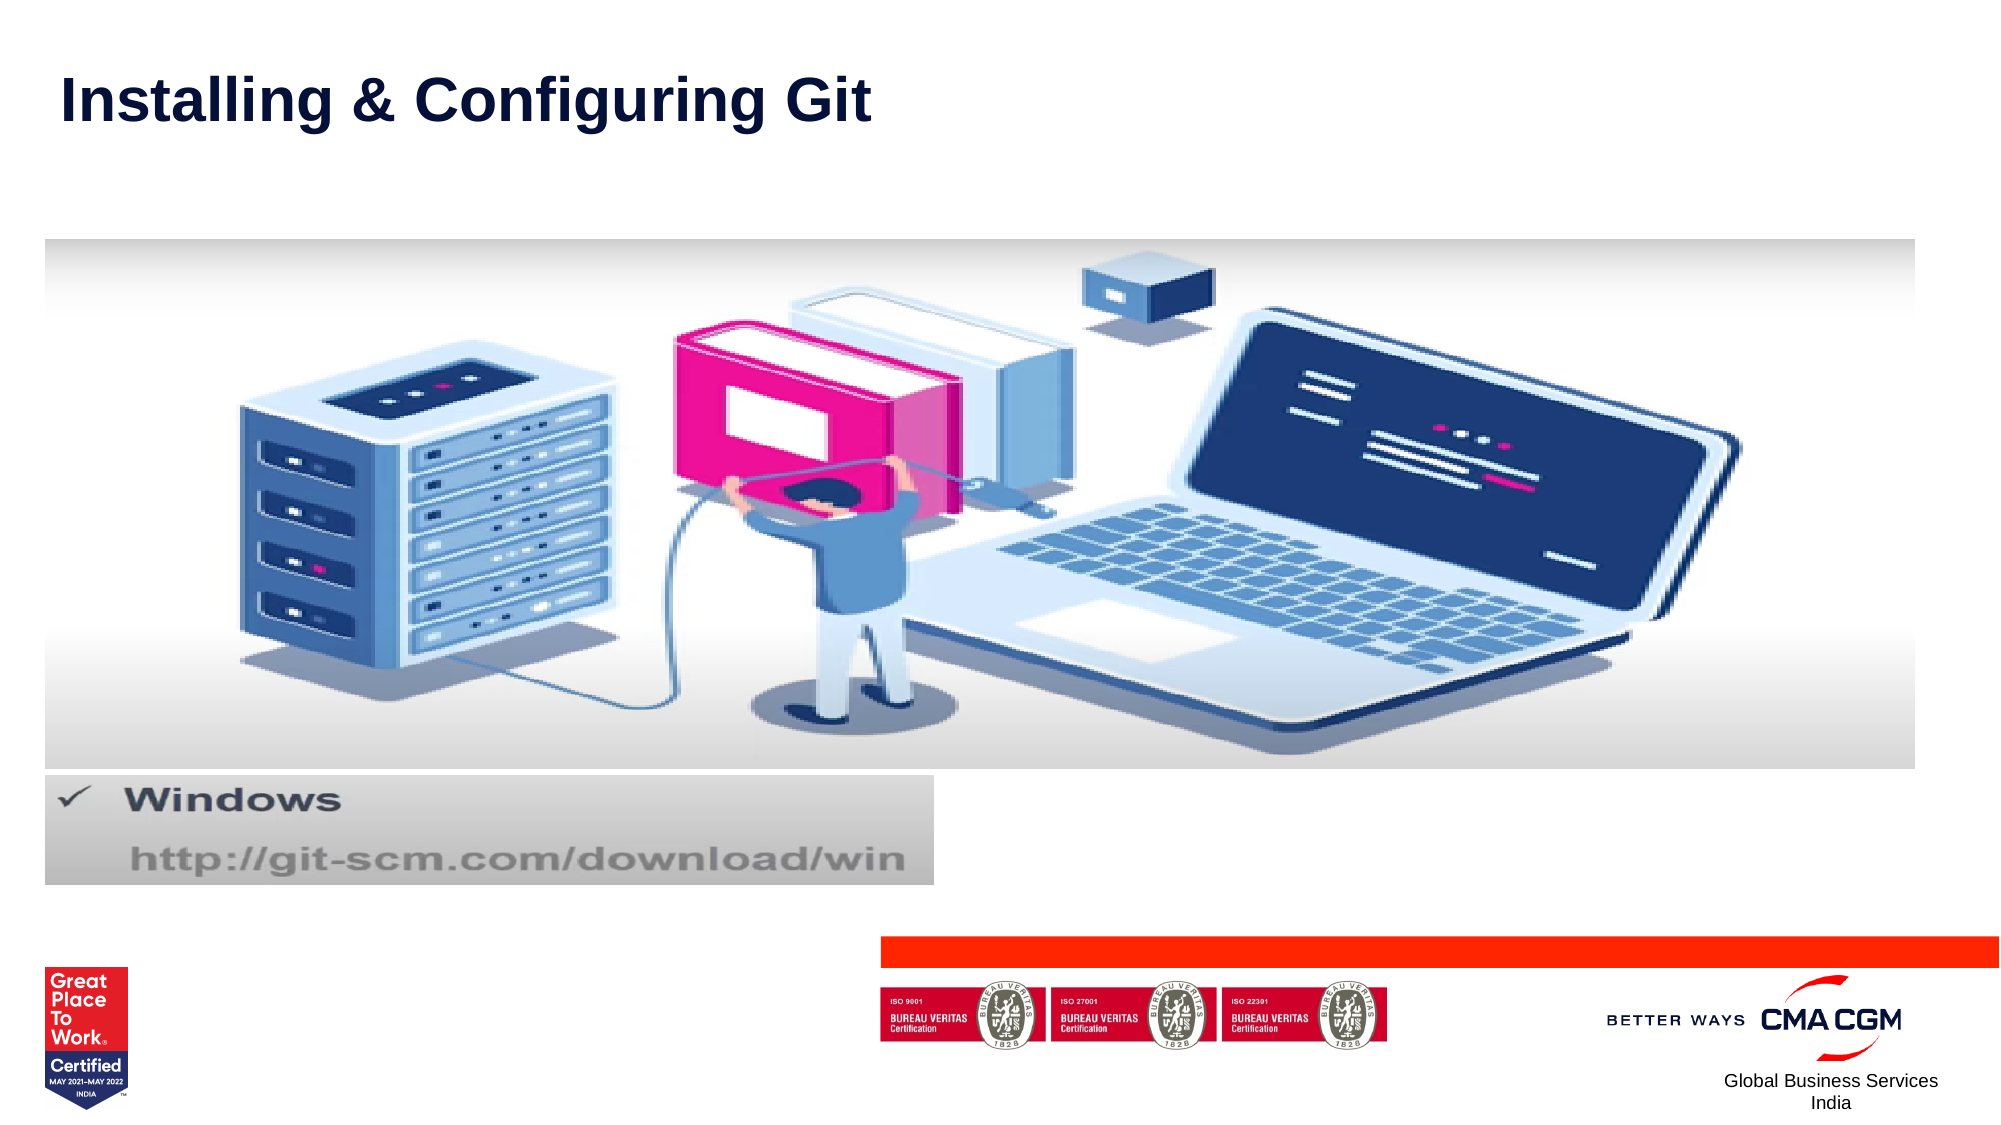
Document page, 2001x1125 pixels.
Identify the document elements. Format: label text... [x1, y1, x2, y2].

title Installing & Configuring Git [45, 59, 1936, 206]
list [45, 775, 934, 885]
picture [880, 980, 1387, 1053]
picture [45, 967, 128, 1110]
picture [45, 239, 1915, 769]
